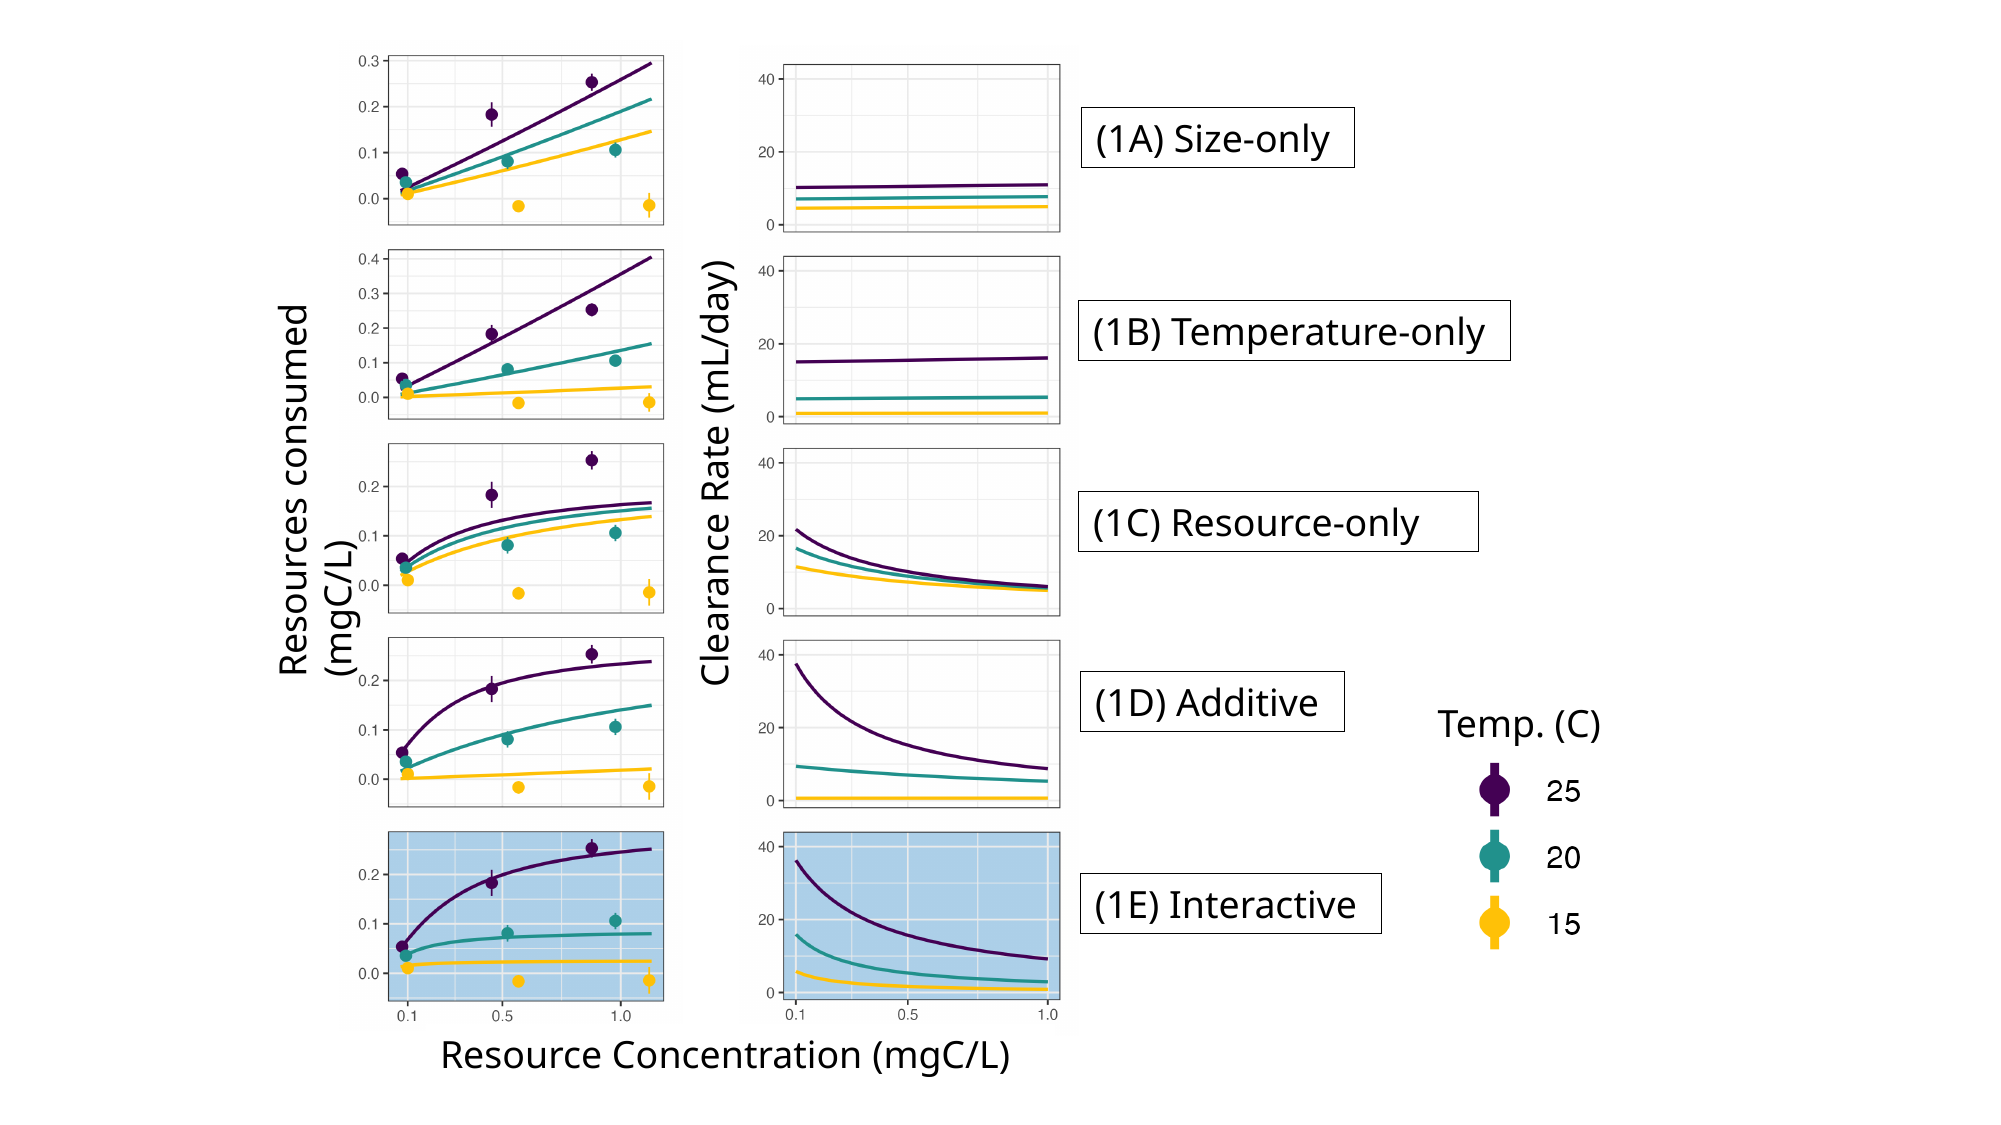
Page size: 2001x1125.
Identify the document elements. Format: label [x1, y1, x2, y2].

text_box [261, 39, 1622, 1085]
